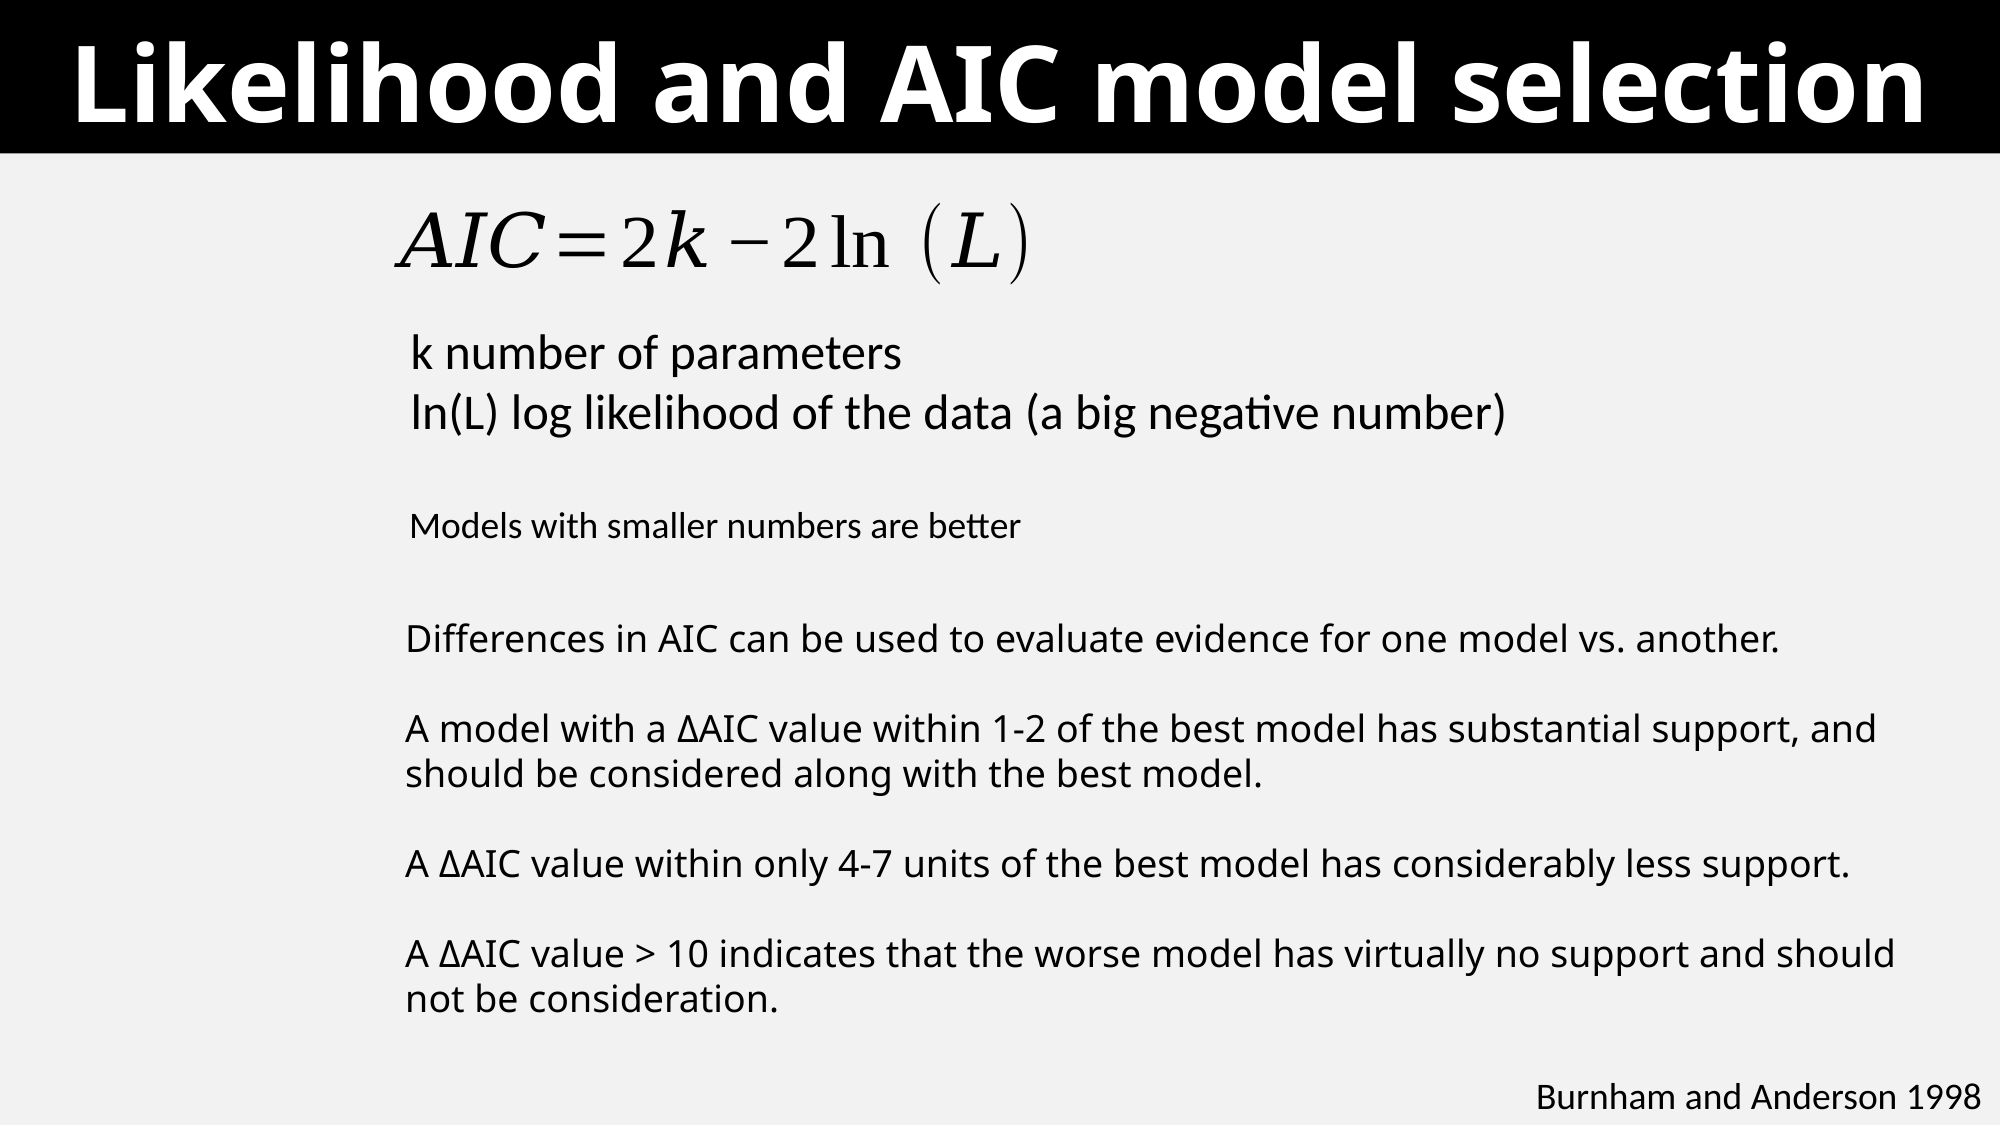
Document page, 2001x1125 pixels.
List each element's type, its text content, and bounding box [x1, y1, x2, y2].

text_box Differences in AIC can be used to evaluate evidence for one model vs. another. A model with a ΔAIC value within 1-2 of the best model has substantial support, and should be considered along with the best model. A ΔAIC value within only 4-7 units of the best model has considerably less support. A ΔAIC value > 10 indicates that the worse model has virtually no support and should not be consideration. [390, 607, 1943, 1073]
text_box k number of parameters ln(L) log likelihood of the data (a big negative number) [395, 312, 1523, 447]
text_box Models with smaller numbers are better [394, 493, 1038, 554]
text_box Burnham and Anderson 1998 [1521, 1064, 1998, 1125]
text_box Likelihood and AIC model selection [0, 0, 2000, 154]
